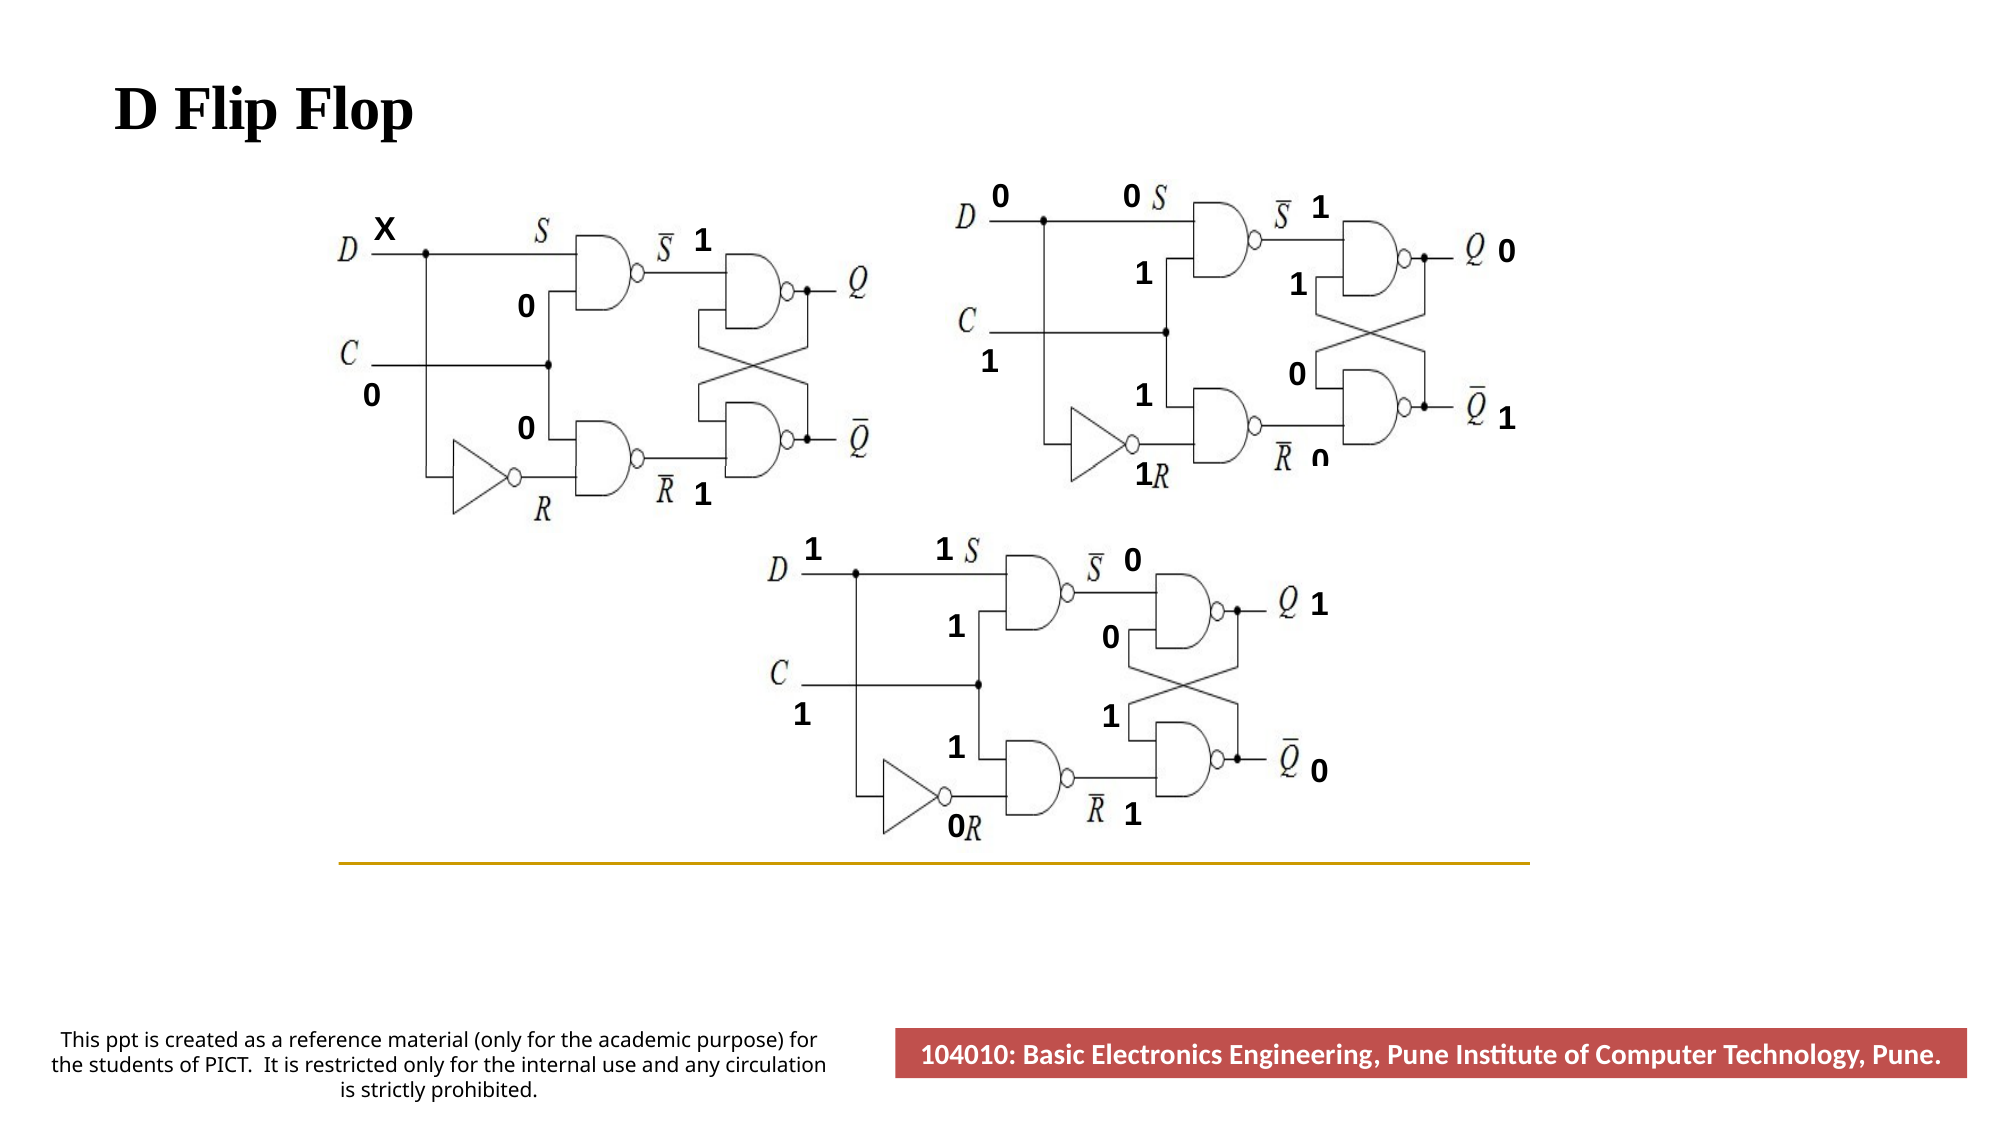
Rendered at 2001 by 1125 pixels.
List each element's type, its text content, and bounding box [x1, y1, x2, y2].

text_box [272, 172, 1596, 963]
title D Flip Flop [112, 8, 477, 199]
